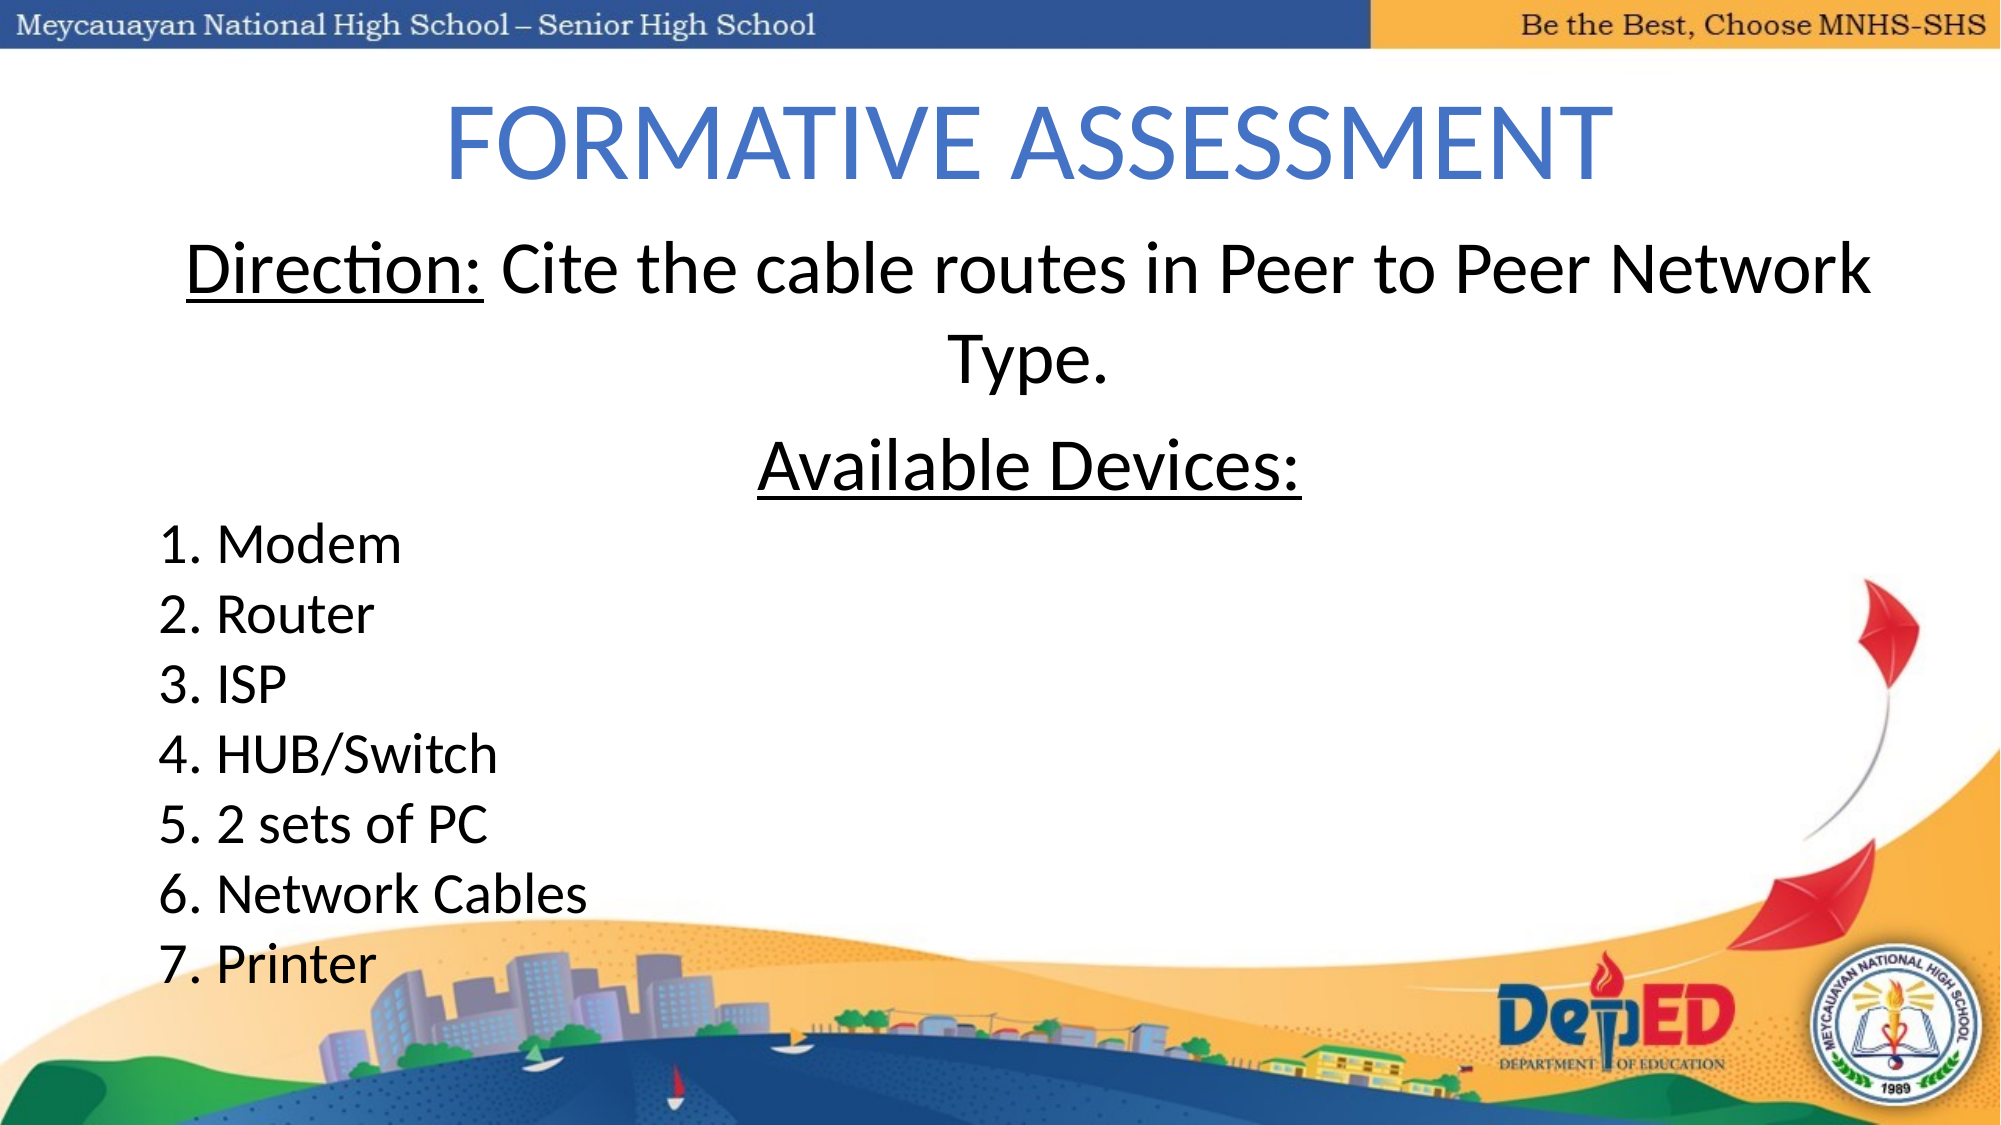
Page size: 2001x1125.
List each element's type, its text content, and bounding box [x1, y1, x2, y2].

text_box Available Devices: 1. Modem 2. Router 3. ISP 4. HUB/Switch 5. 2 sets of PC 6. Network Cables 7. Printer [143, 408, 1916, 1003]
picture [0, 0, 2001, 1125]
text_box FORMATIVE ASSESSMENT [429, 59, 1630, 210]
text_box Direction: Cite the cable routes in Peer to Peer Network Type. [143, 211, 1916, 407]
